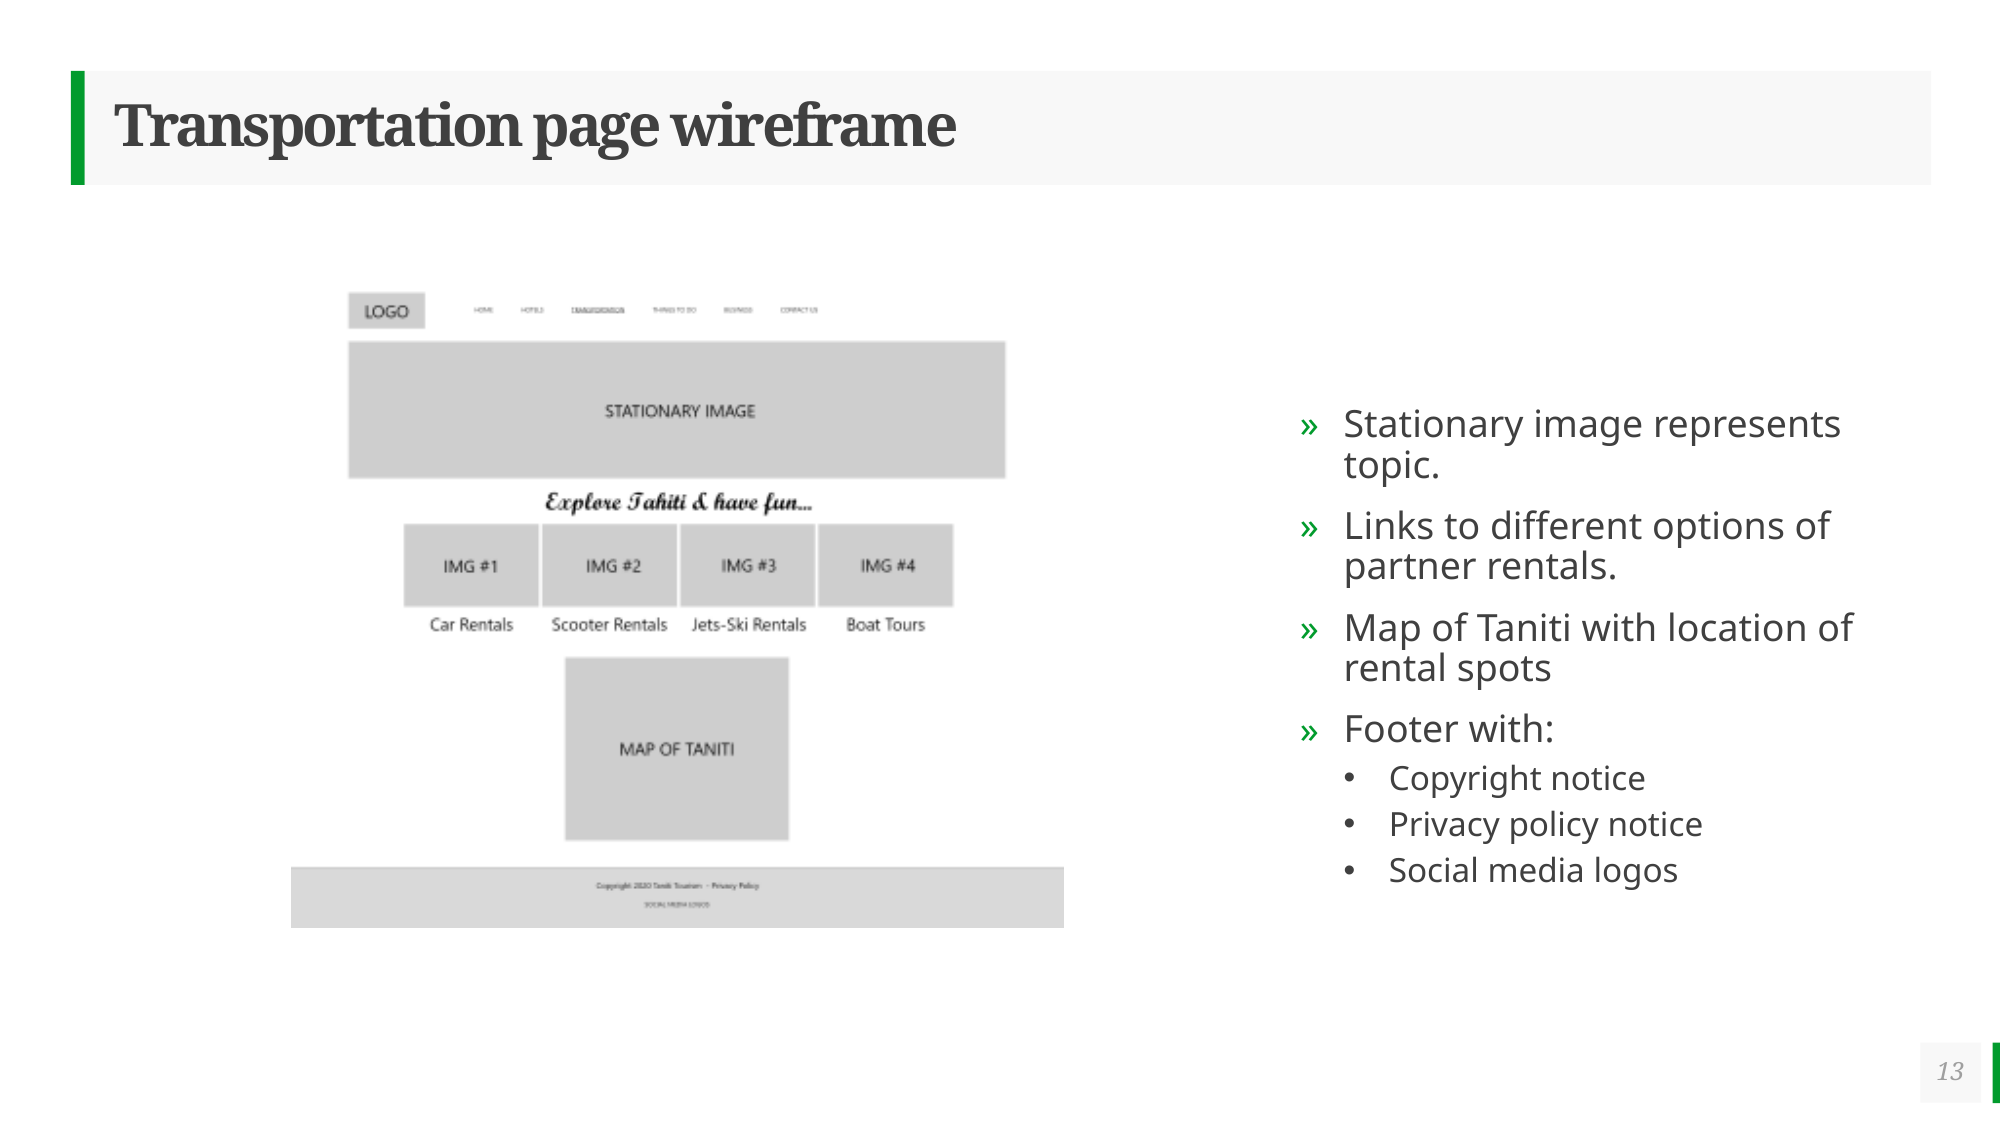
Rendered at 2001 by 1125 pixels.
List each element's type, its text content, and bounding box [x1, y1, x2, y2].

text_box Stationary image represents topic. Links to different options of partner rentals. Map of Taniti with location of rental spots Footer with: Copyright notice Privacy policy notice Social media logos [1299, 405, 1921, 928]
slide_number 13 [1920, 1042, 1982, 1103]
picture [291, 261, 1064, 928]
title Transportation page wireframe [84, 70, 1932, 185]
